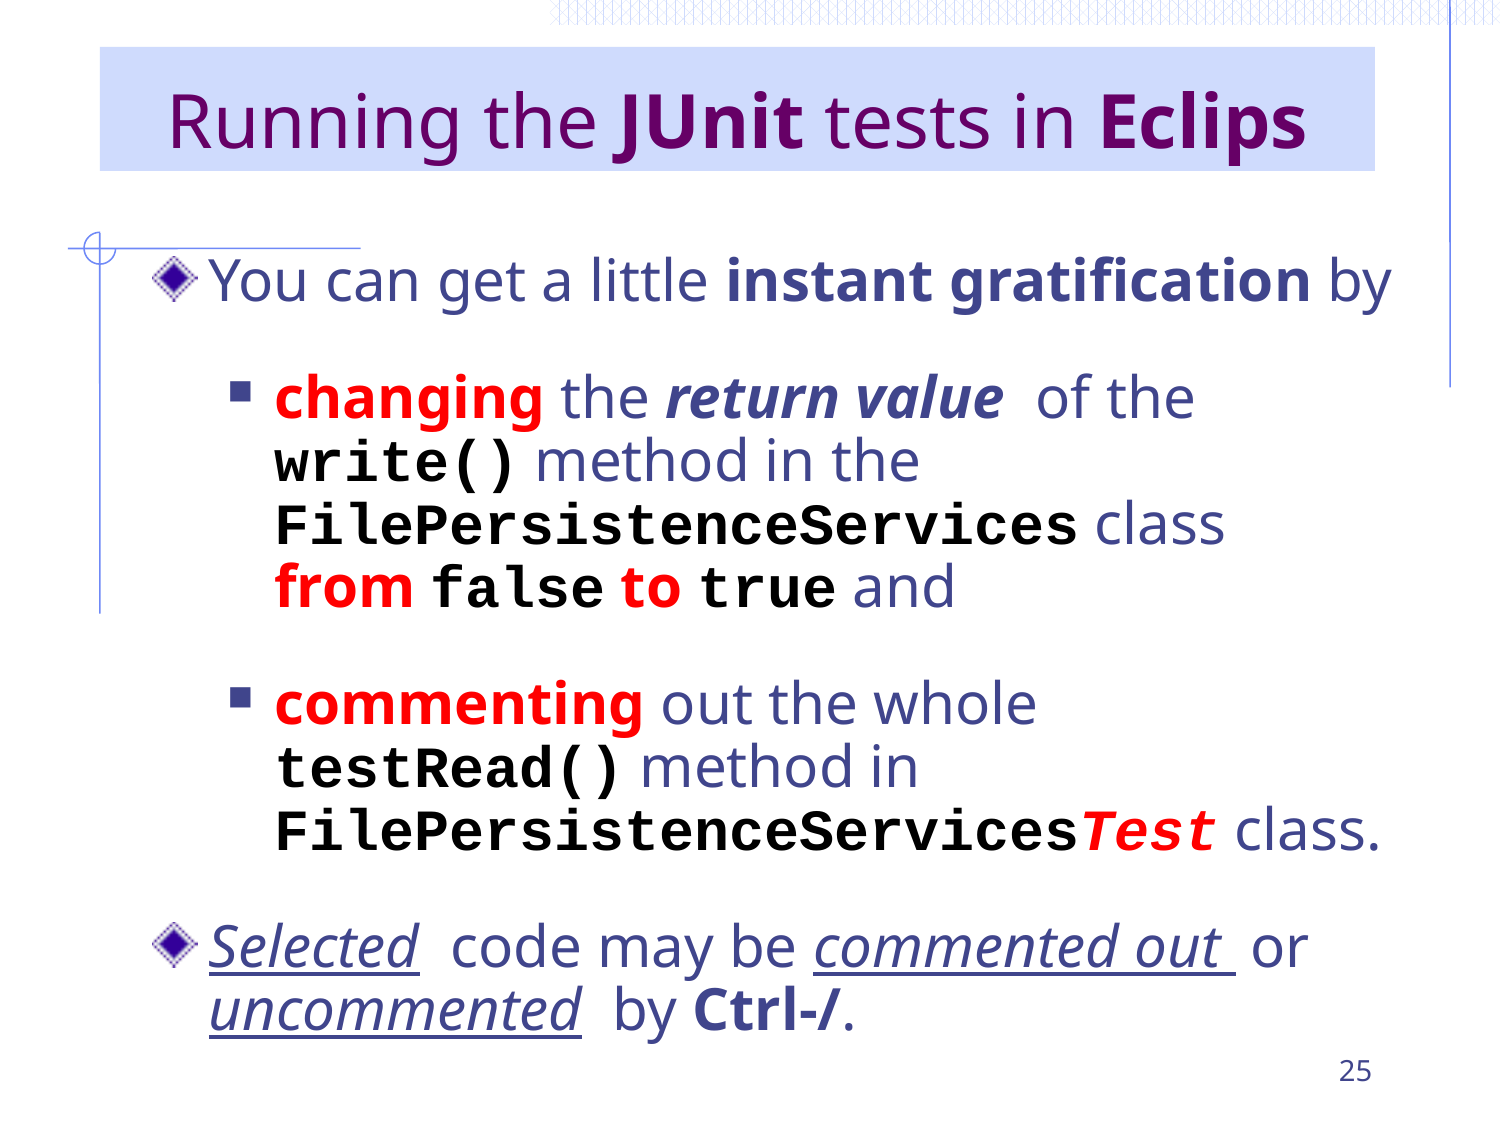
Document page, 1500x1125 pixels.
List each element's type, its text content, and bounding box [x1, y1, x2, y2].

picture [152, 256, 198, 302]
slide_number 25 [1074, 1055, 1388, 1101]
list You can get a little instant gratification by changing the return value of the write() method in the FilePersistenceServices class from false to true and commenting out the whole testRead() method in FilePersistenceServicesTest class. Selected code may be commented out or uncommented by Ctrl-/. [137, 243, 1413, 1055]
picture [152, 922, 198, 968]
title Running the JUnit tests in Eclips [99, 46, 1375, 171]
